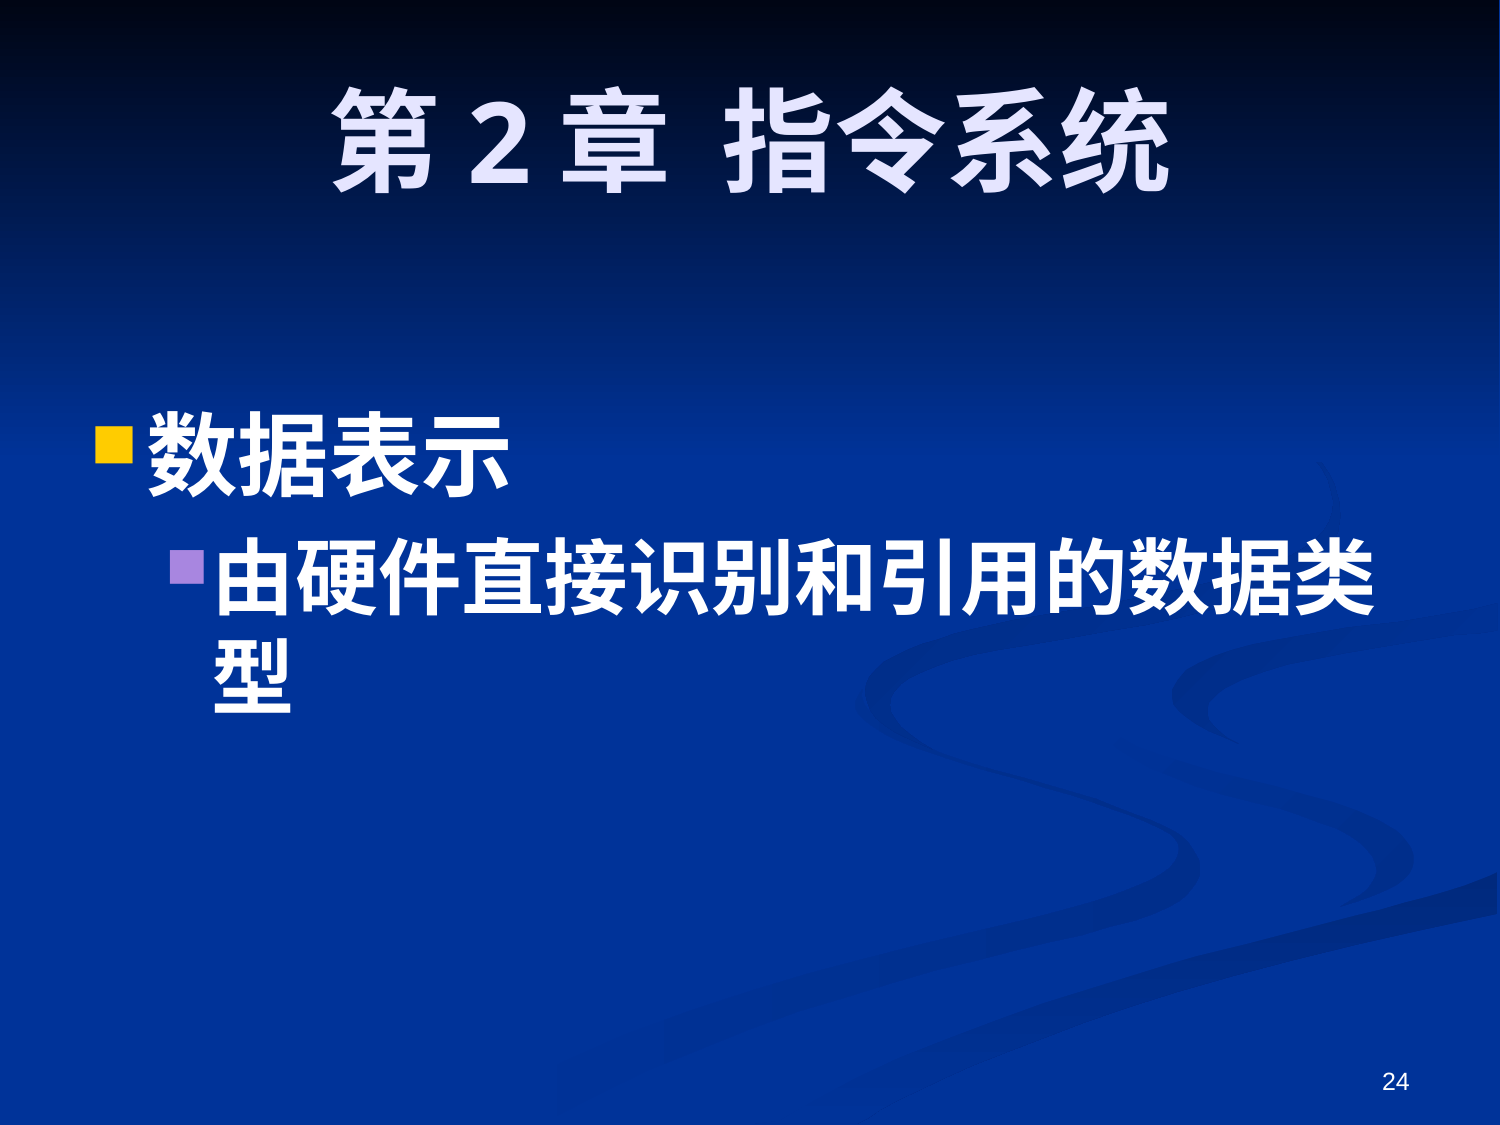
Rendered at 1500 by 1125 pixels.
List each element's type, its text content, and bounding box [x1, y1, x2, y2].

title 第2章 指令系统 [74, 44, 1426, 233]
list 数据表示 由硬件直接识别和引用的数据类型 [74, 262, 1426, 1006]
slide_number 24 [1074, 1024, 1426, 1104]
